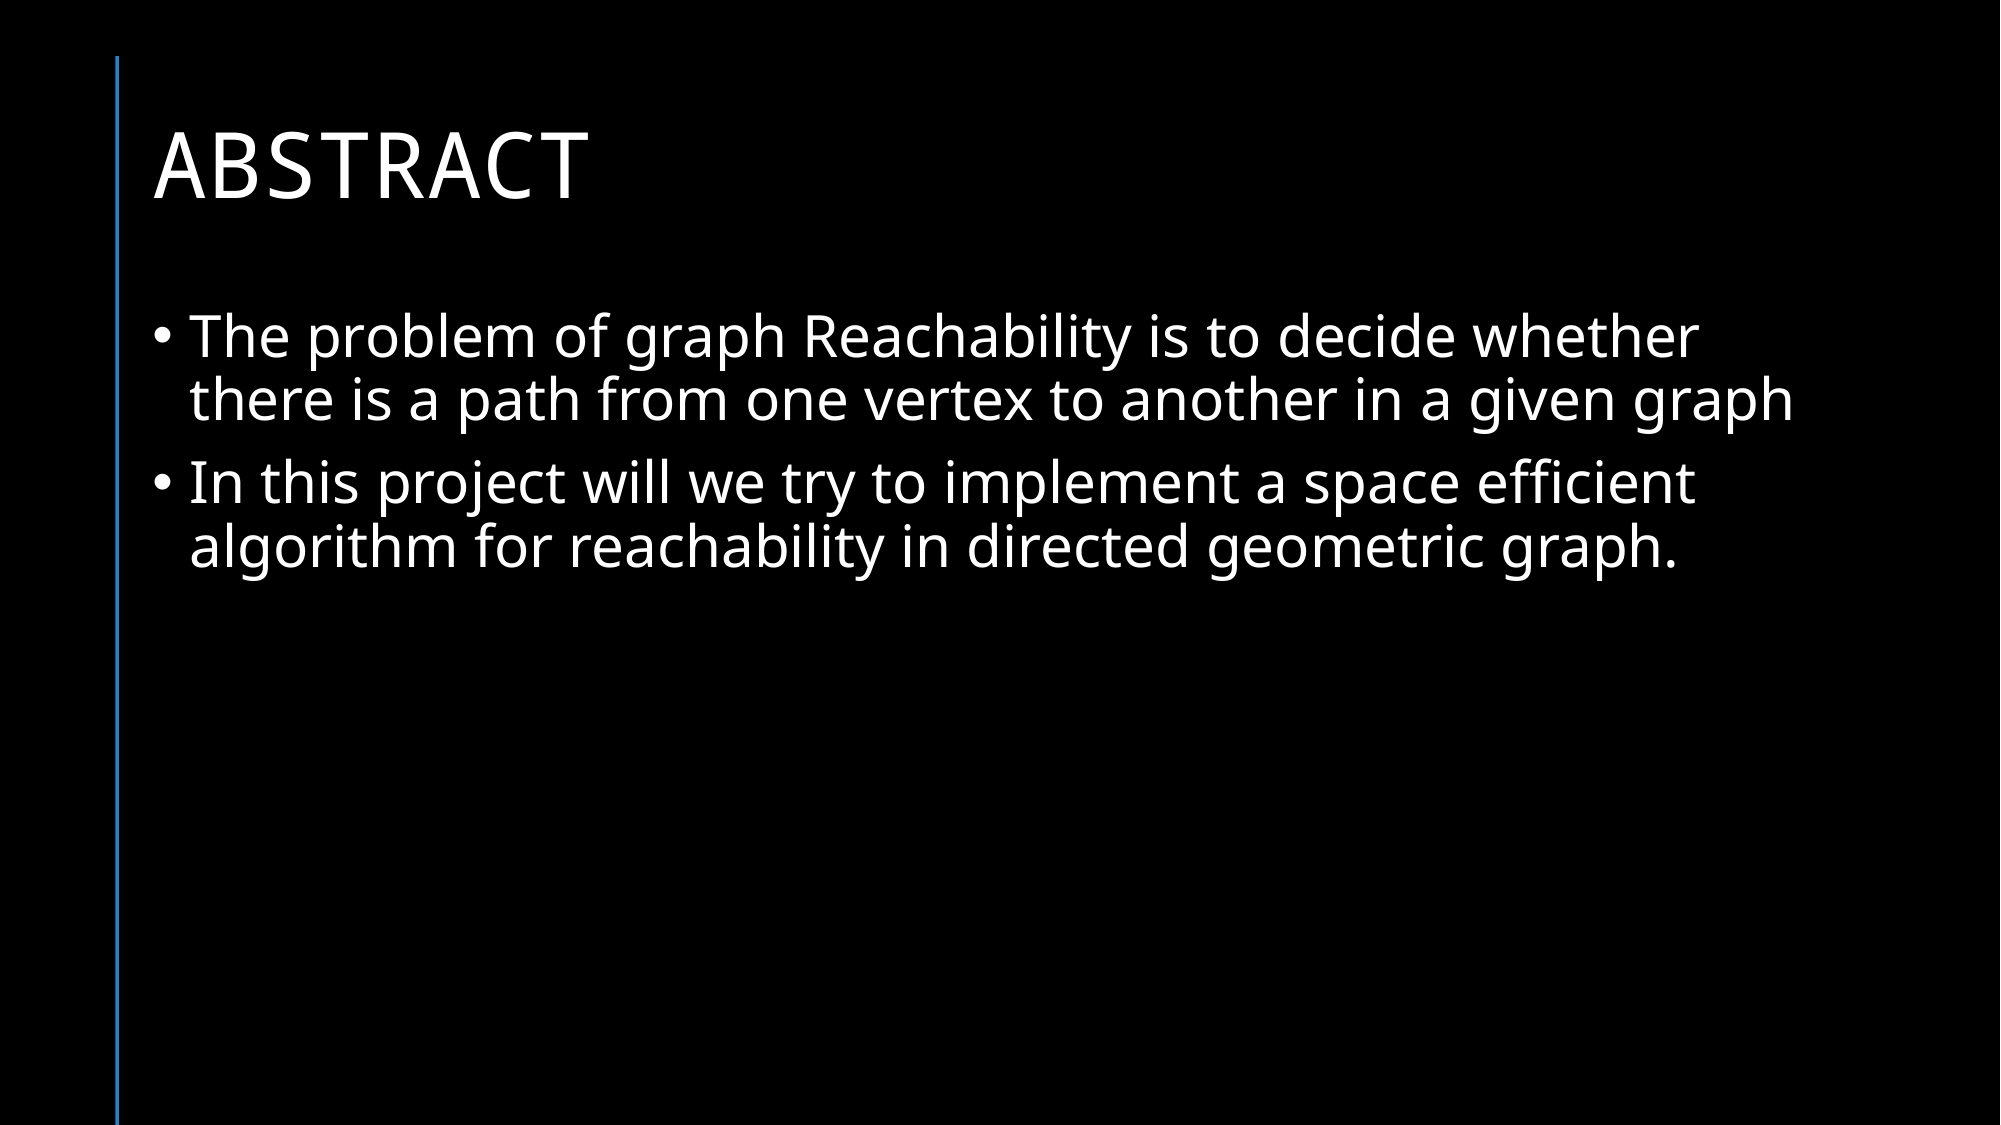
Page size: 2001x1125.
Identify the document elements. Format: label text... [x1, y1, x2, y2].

title ABSTRACT [137, 59, 1863, 278]
list The problem of graph Reachability is to decide whether there is a path from one vertex to another in a given graph In this project will we try to implement a space efficient algorithm for reachability in directed geometric graph. [137, 299, 1863, 1014]
